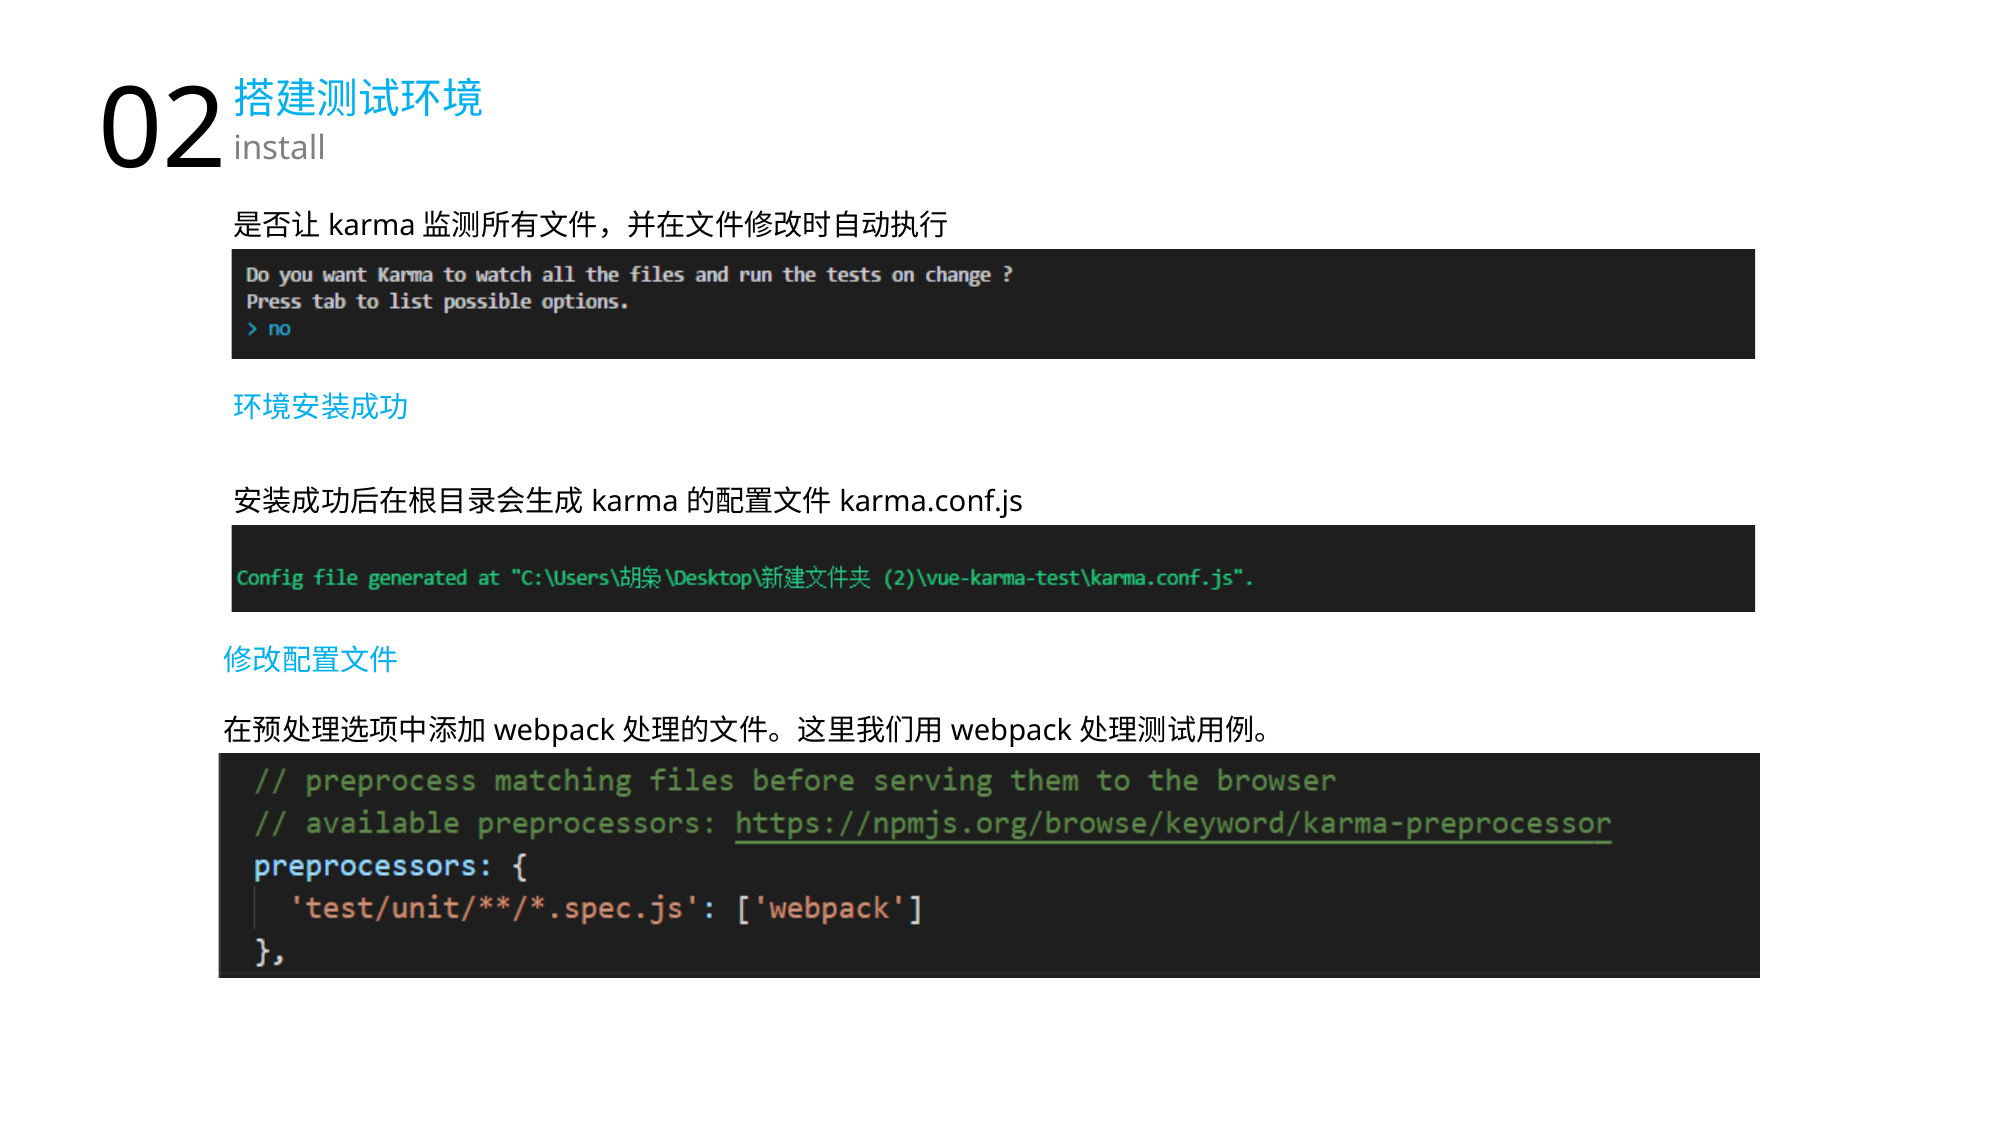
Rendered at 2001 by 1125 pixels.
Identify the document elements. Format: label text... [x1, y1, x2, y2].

text_box 02 [83, 47, 253, 198]
picture [218, 753, 1760, 978]
picture [231, 525, 1756, 612]
text_box 搭建测试环境 [218, 64, 602, 129]
text_box 修改配置文件 [208, 634, 1608, 684]
picture [231, 249, 1756, 359]
text_box 是否让karma监测所有文件，并在文件修改时自动执行 [218, 199, 1618, 249]
text_box 环境安装成功 [218, 381, 1618, 431]
text_box 在预处理选项中添加webpack处理的文件。这里我们用webpack处理测试用例。 [208, 703, 1608, 754]
text_box install [218, 119, 404, 174]
text_box 安装成功后在根目录会生成karma的配置文件karma.conf.js [218, 474, 1618, 525]
